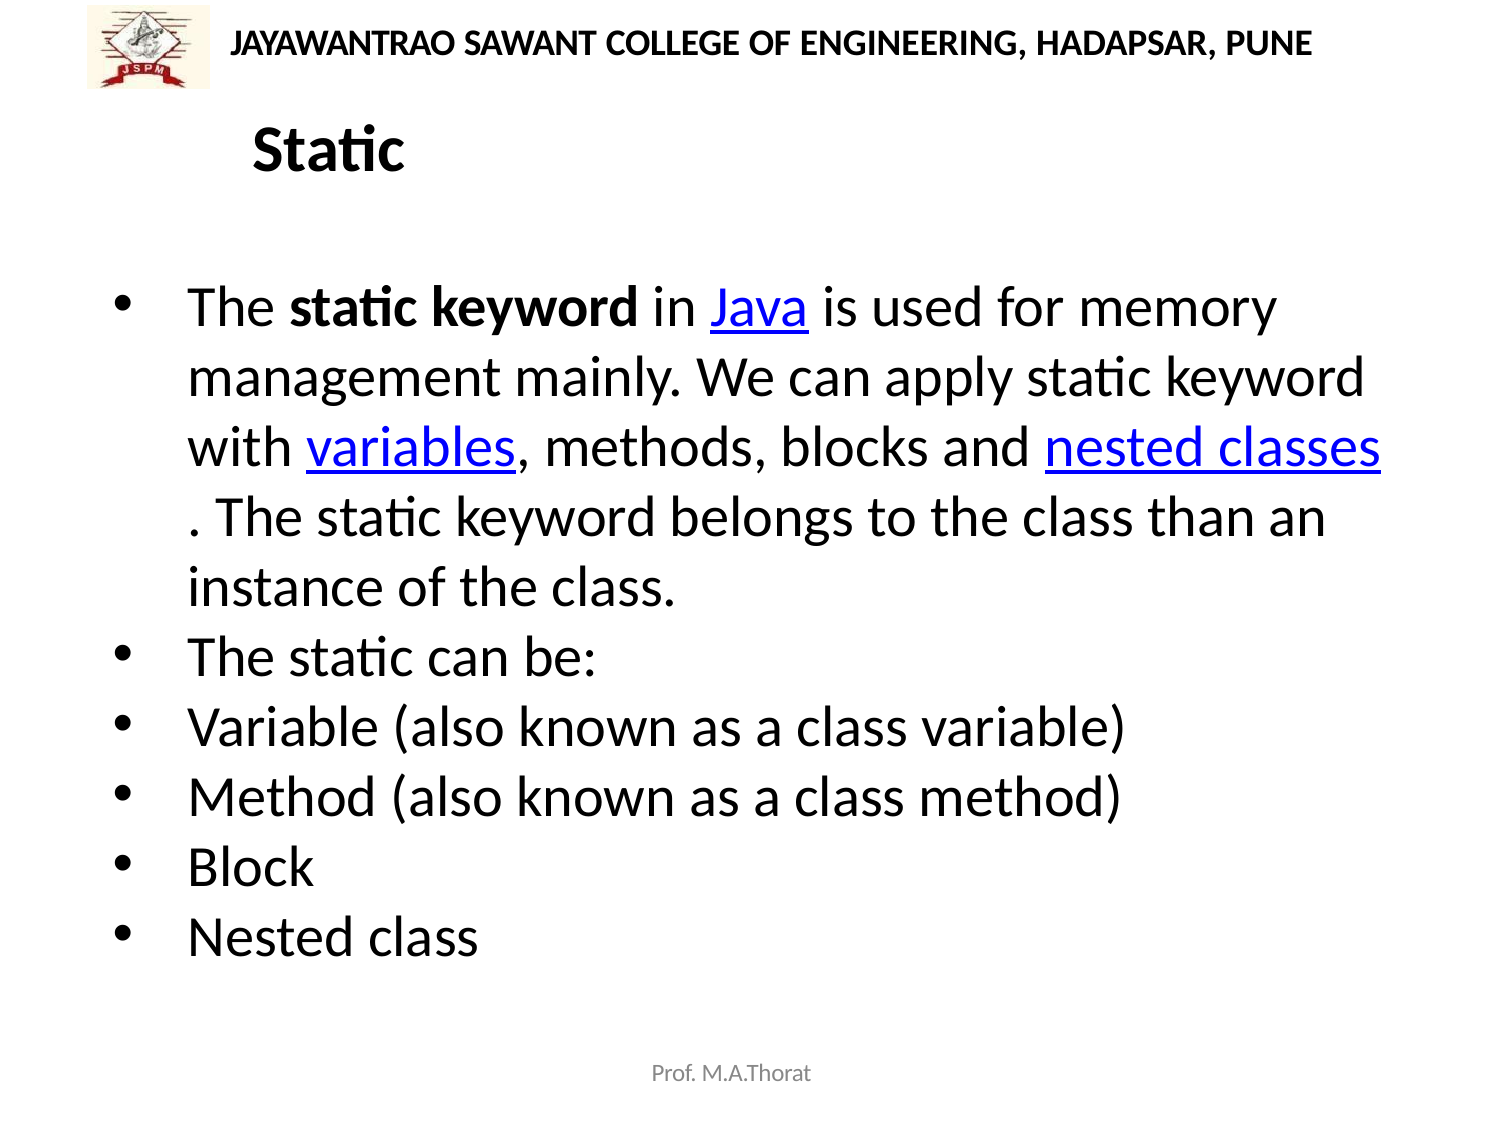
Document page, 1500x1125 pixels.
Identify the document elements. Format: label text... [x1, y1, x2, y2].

text_box Static [237, 96, 963, 192]
footer Prof. M.A.Thorat [649, 1060, 851, 1090]
text_box The static keyword in Java is used for memory management mainly. We can apply static keyword with variables, methods, blocks and nested classes. The static keyword belongs to the class than an instance of the class. The static can be: Variable (also known as a class variable) Method (also known as a class method) Block Nested class [112, 258, 1386, 968]
text_box JAYAWANTRAO SAWANT COLLEGE OF ENGINEERING, HADAPSAR, PUNE [228, 15, 1333, 63]
picture [87, 5, 210, 89]
